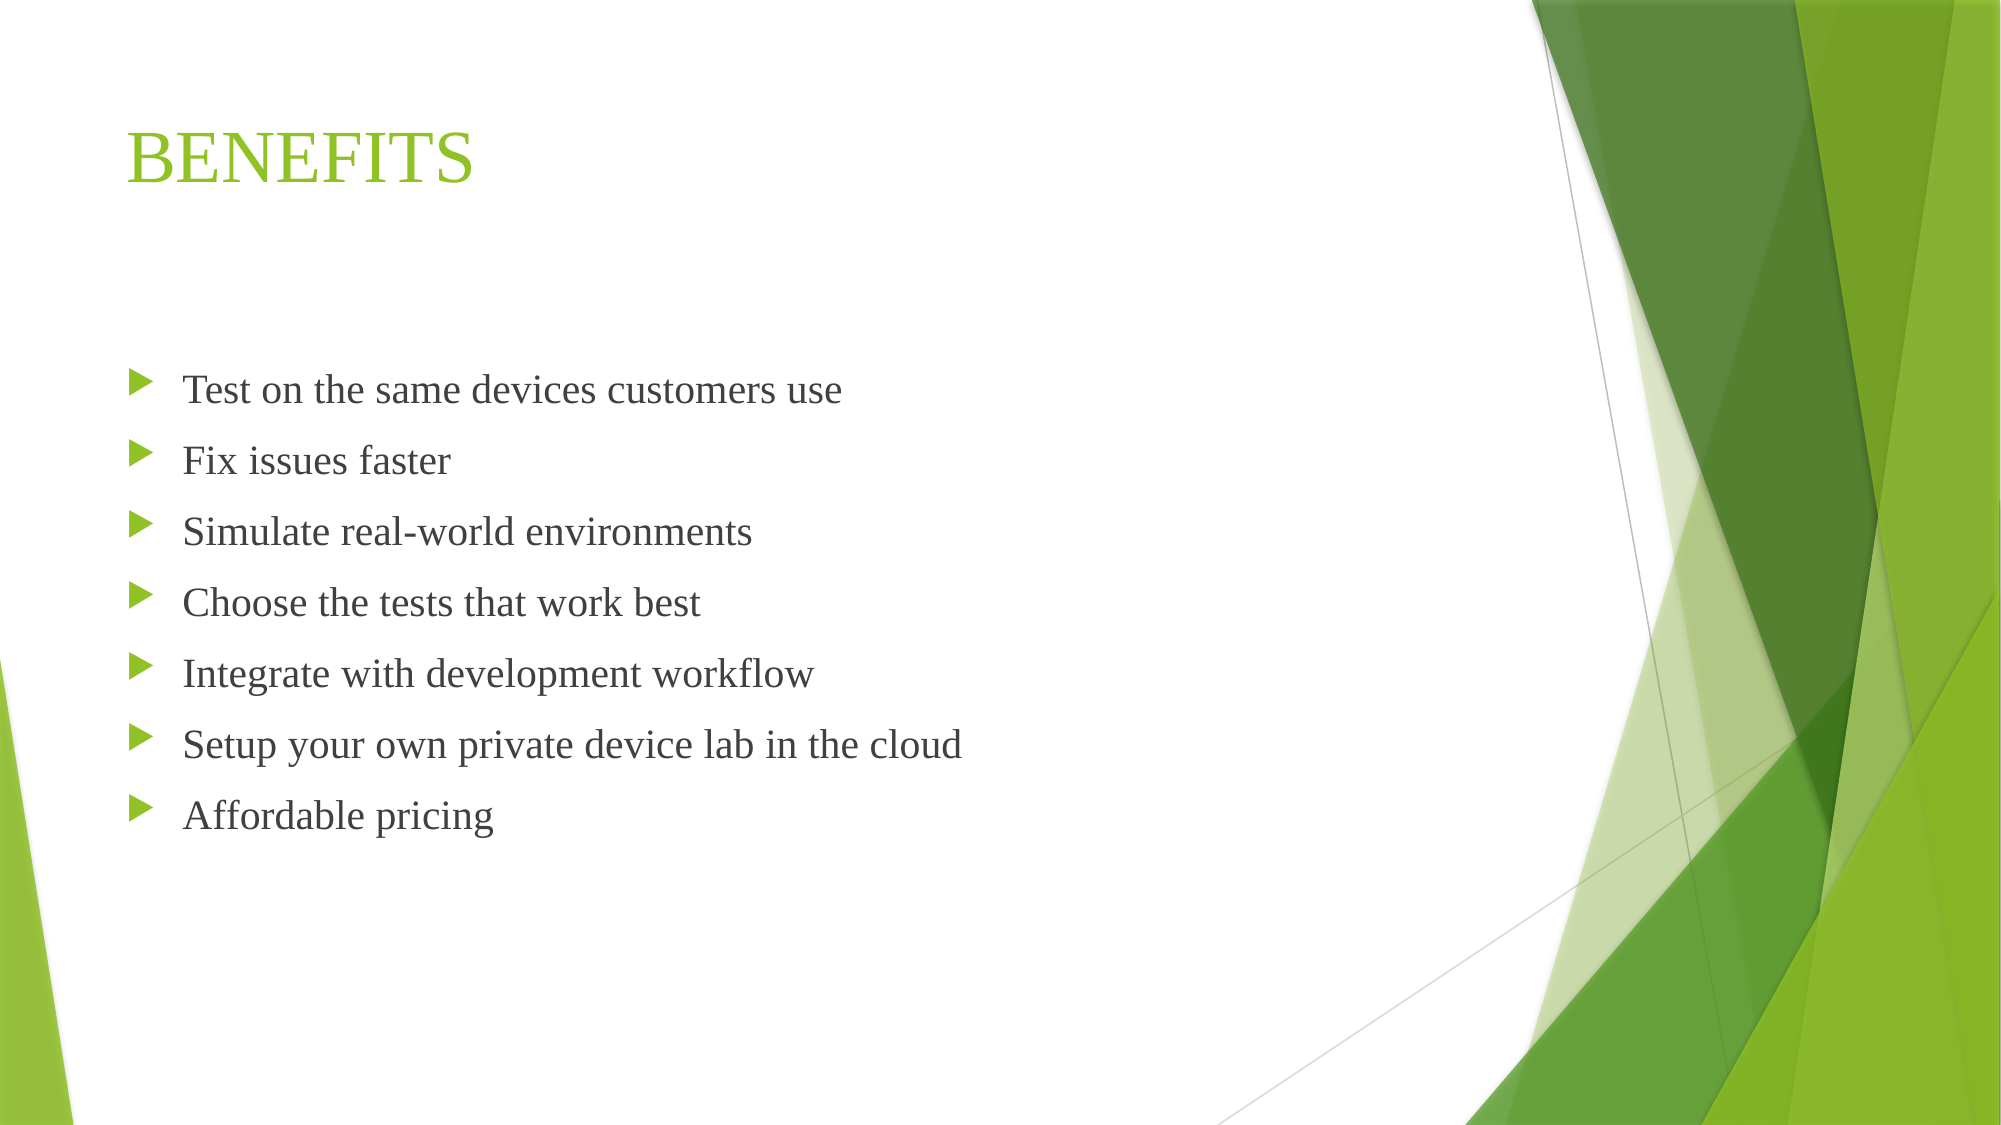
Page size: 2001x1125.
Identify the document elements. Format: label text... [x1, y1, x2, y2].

title BENEFITS [111, 99, 1522, 317]
list Test on the same devices customers use Fix issues faster Simulate real-world environments Choose the tests that work best Integrate with development workflow Setup your own private device lab in the cloud Affordable pricing [111, 354, 1522, 992]
